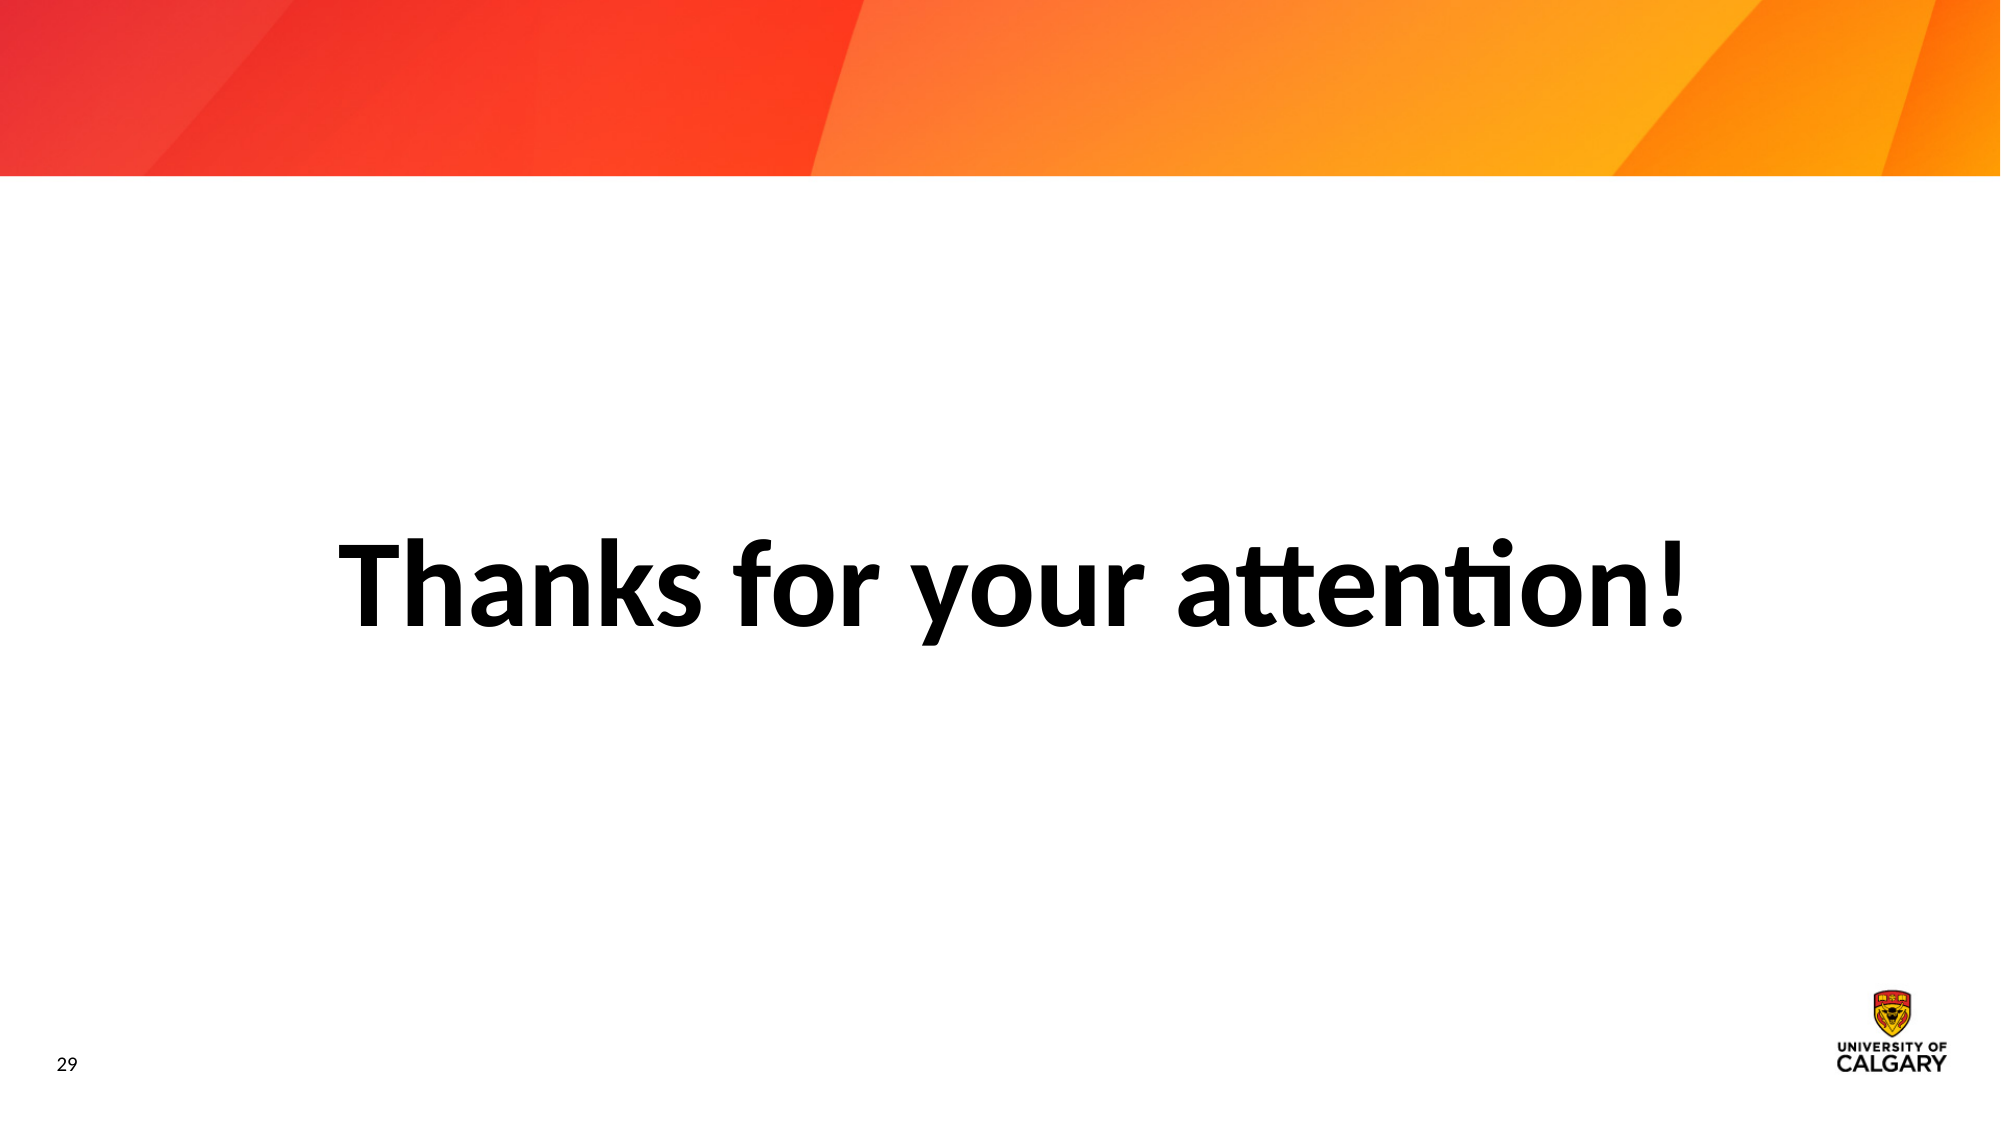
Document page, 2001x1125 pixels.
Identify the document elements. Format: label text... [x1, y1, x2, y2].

picture [0, 0, 2001, 1125]
slide_number 29 [41, 1043, 492, 1104]
list Thanks for your attention! [92, 252, 1940, 966]
